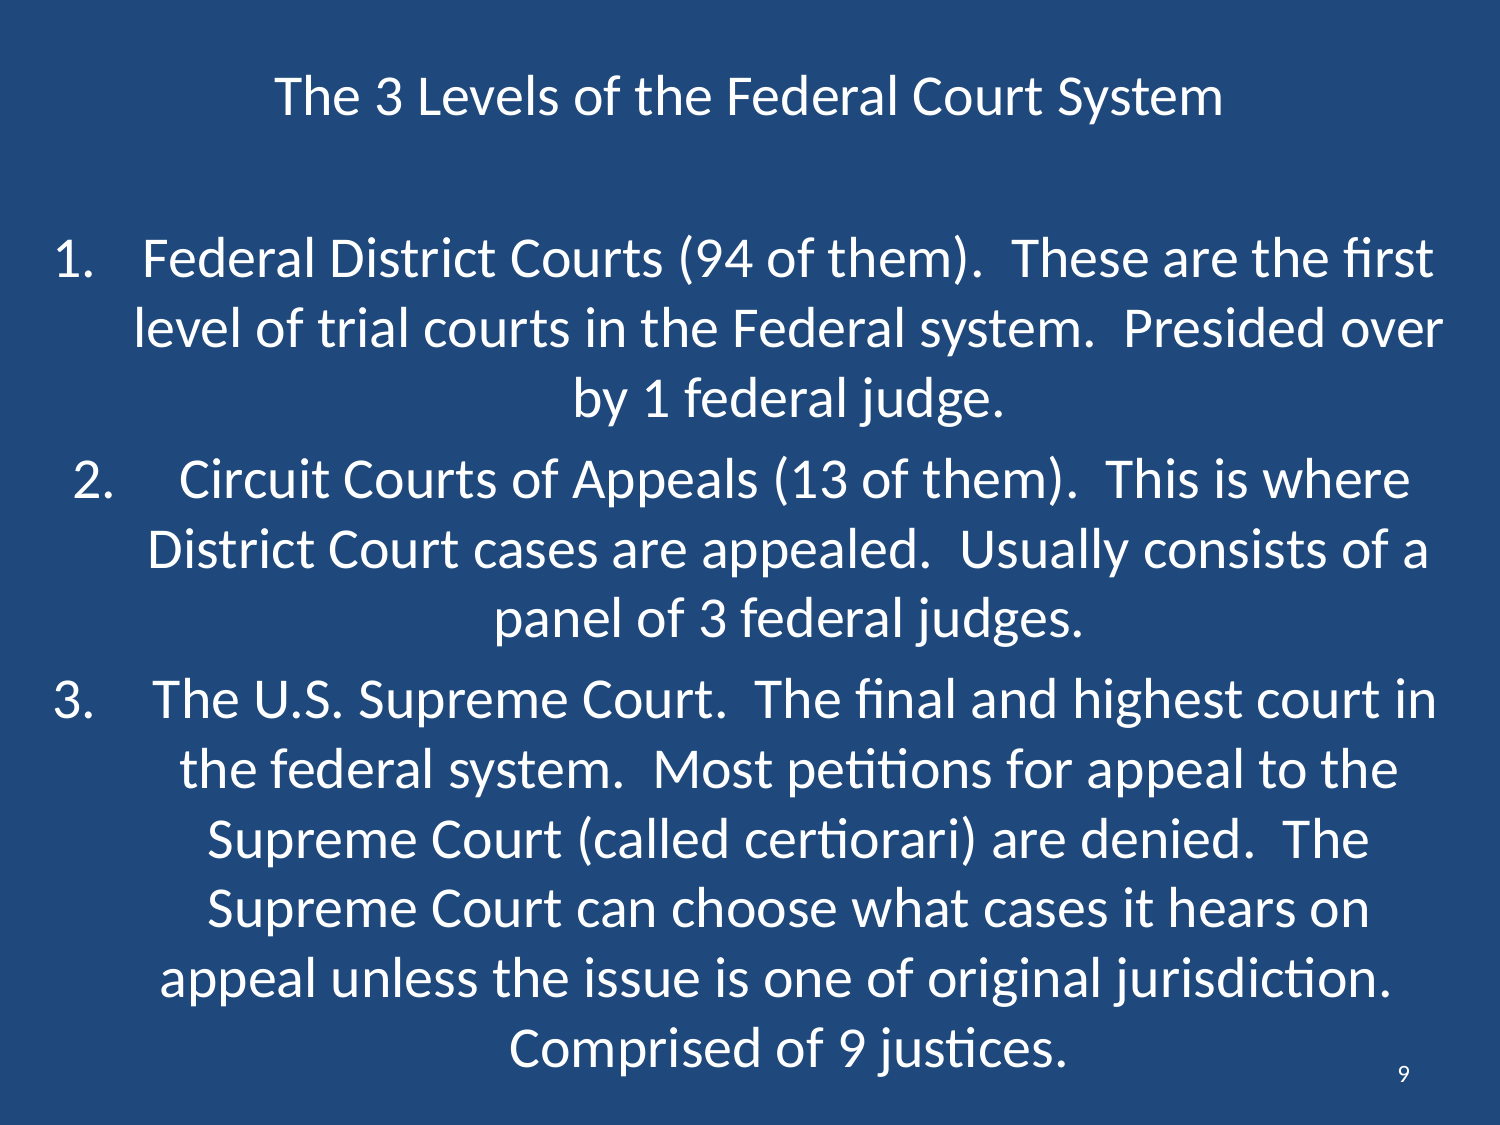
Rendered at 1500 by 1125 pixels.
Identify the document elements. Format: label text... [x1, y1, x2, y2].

slide_number 9 [1074, 1042, 1425, 1103]
subtitle The 3 Levels of the Federal Court System Federal District Courts (94 of them). These are the first level of trial courts in the Federal system. Presided over by 1 federal judge. Circuit Courts of Appeals (13 of them). This is where District Court cases are appealed. Usually consists of a panel of 3 federal judges. The U.S. Supreme Court. The final and highest court in the federal system. Most petitions for appeal to the Supreme Court (called certiorari) are denied. The Supreme Court can choose what cases it hears on appeal unless the issue is one of original jurisdiction. Comprised of 9 justices. [37, 49, 1463, 1088]
